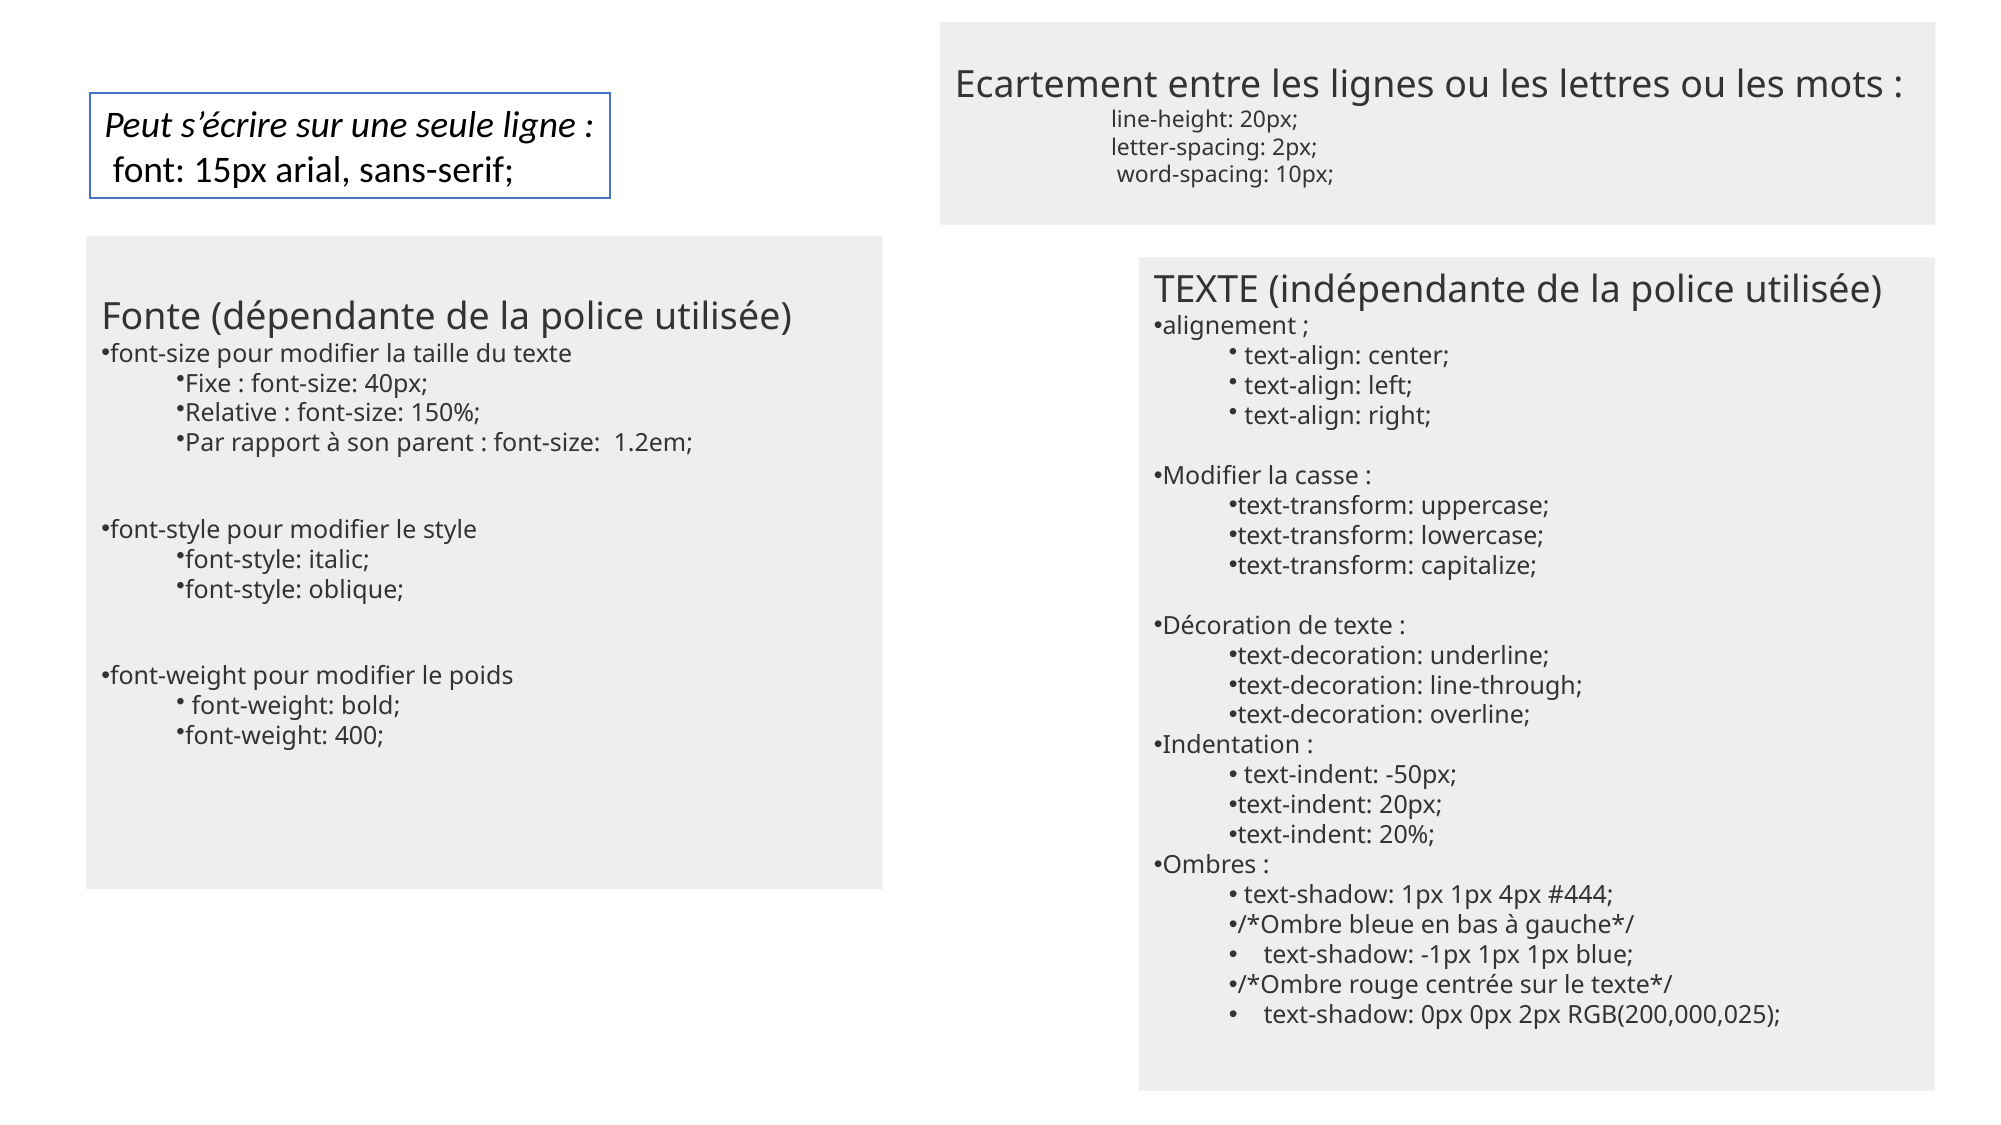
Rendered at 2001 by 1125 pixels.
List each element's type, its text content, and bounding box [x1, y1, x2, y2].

text_box TEXTE (indépendante de la police utilisée) alignement ; text-align: center; text-align: left; text-align: right; Modifier la casse : text-transform: uppercase; text-transform: lowercase; text-transform: capitalize; Décoration de texte : text-decoration: underline; text-decoration: line-through; text-decoration: overline; Indentation : text-indent: -50px; text-indent: 20px; text-indent: 20%; Ombres : text-shadow: 1px 1px 4px #444; /*Ombre bleue en bas à gauche*/ text-shadow: -1px 1px 1px blue; /*Ombre rouge centrée sur le texte*/ text-shadow: 0px 0px 2px RGB(200,000,025); [1138, 257, 1936, 1091]
text_box Peut s’écrire sur une seule ligne : font: 15px arial, sans-serif; [89, 92, 611, 199]
title Ecartement entre les lignes ou les lettres ou les mots : line-height: 20px; letter-spacing: 2px; word-spacing: 10px; [939, 21, 1936, 225]
list Fonte (dépendante de la police utilisée) font-size pour modifier la taille du texte Fixe : font-size: 40px; Relative : font-size: 150%; Par rapport à son parent : font-size: 1.2em; font-style pour modifier le style font-style: italic; font-style: oblique; font-weight pour modifier le poids font-weight: bold; font-weight: 400; [86, 236, 883, 889]
